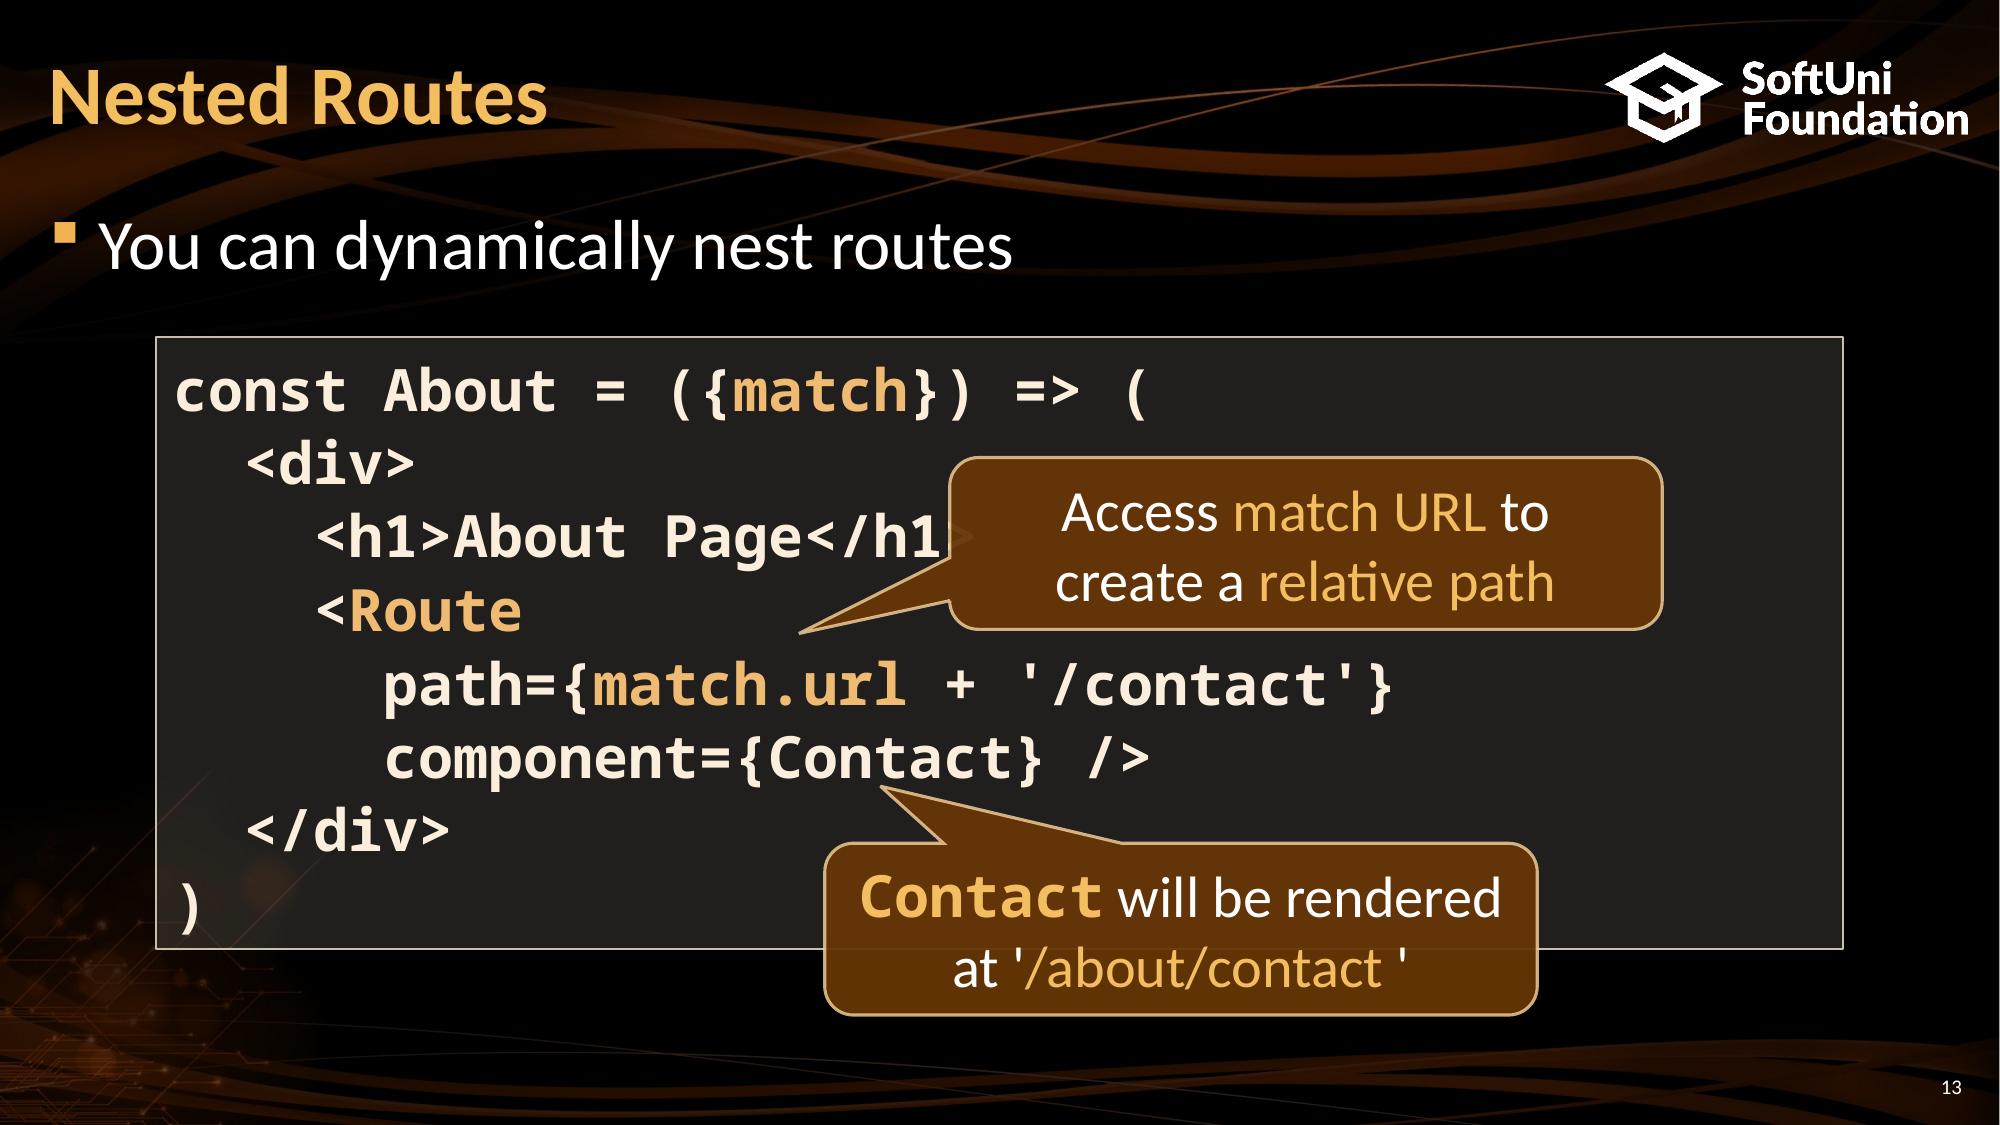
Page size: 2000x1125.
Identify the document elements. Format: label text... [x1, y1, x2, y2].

title Nested Routes [30, 6, 1602, 189]
list You can dynamically nest routes [31, 188, 1968, 1103]
text_box Contact will be rendered at '/about/contact ' [823, 785, 1539, 1017]
picture [0, 0, 2000, 1125]
text_box Access match URL to create a relative path [798, 456, 1664, 635]
text_box const About = ({match}) => ( <div> <h1>About Page</h1> <Route path={match.url + '/contact'} component={Contact} /> </div> ) [155, 337, 1844, 949]
